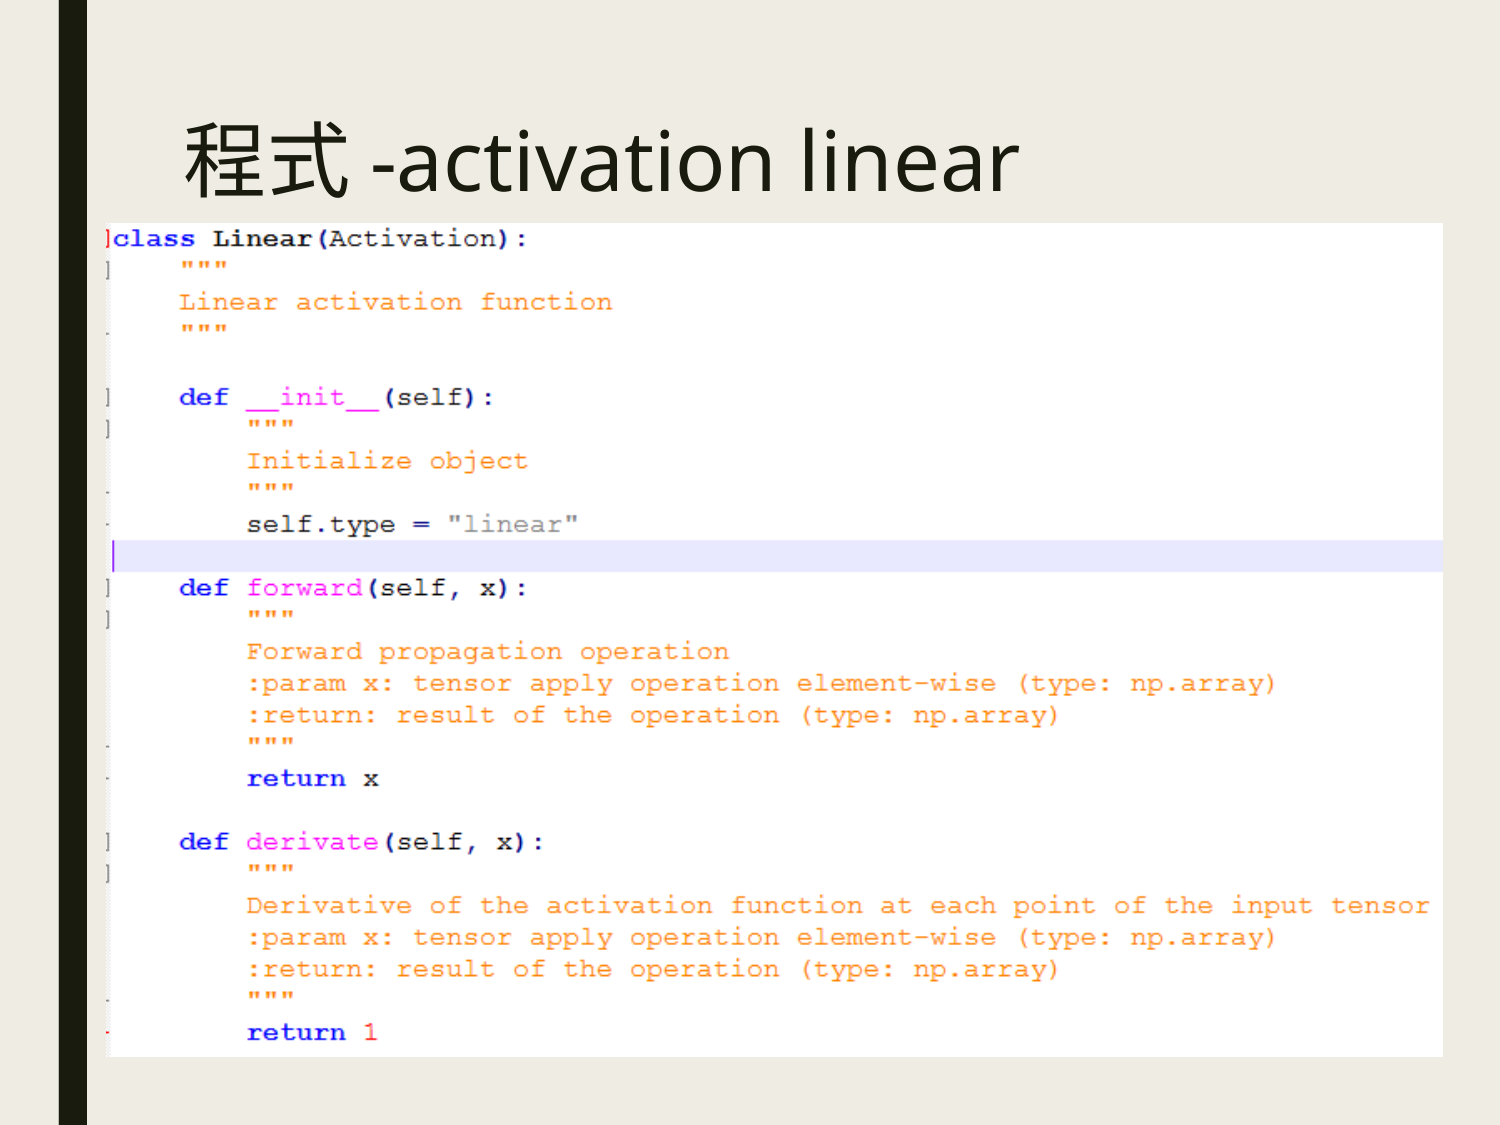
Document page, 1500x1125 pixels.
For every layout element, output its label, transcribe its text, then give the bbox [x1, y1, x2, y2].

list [106, 223, 1443, 1057]
title 程式-activation linear [168, 112, 1351, 223]
